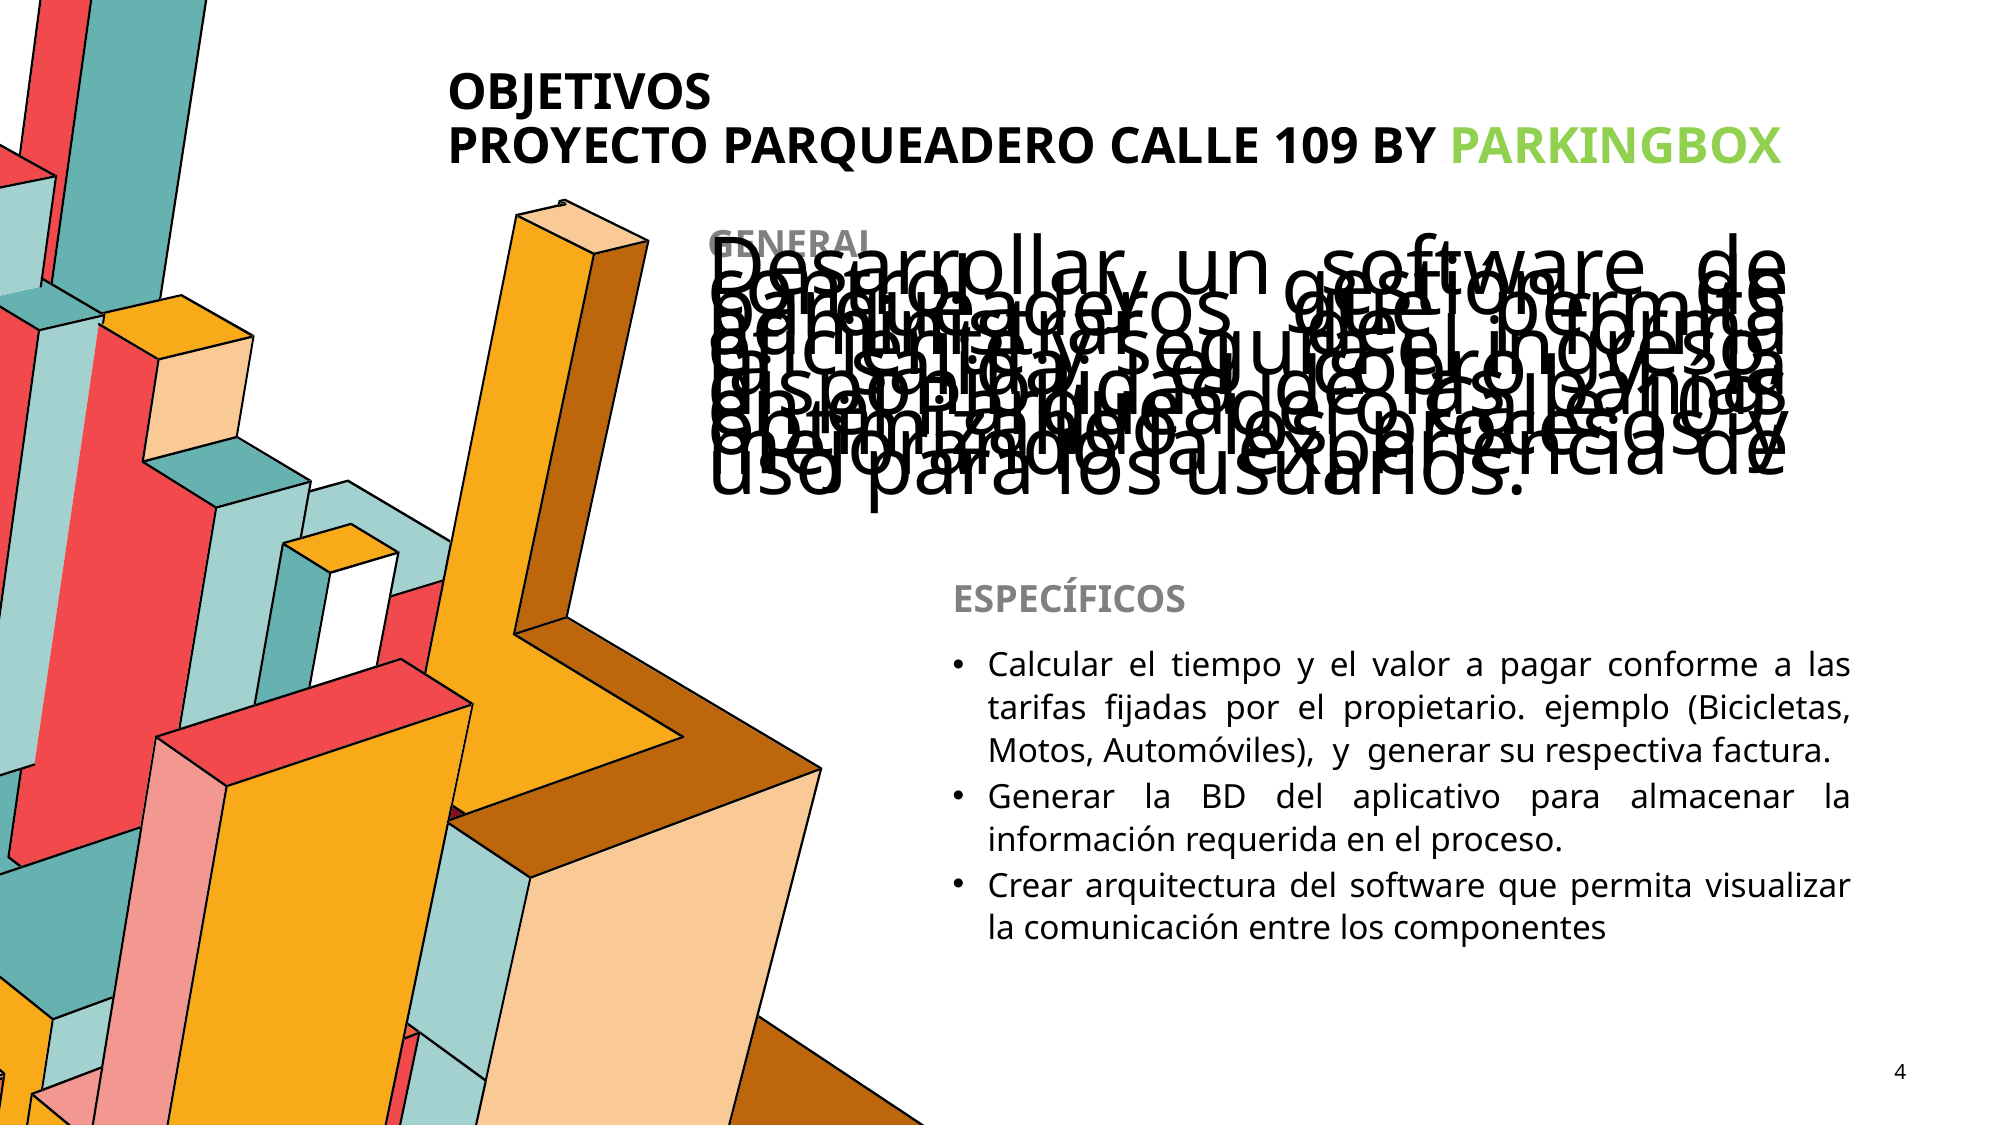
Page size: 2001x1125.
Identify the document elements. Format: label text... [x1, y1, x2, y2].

list Calcular el tiempo y el valor a pagar conforme a las tarifas fijadas por el propietario. ejemplo (Bicicletas, Motos, Automóviles), y generar su respectiva factura. Generar la BD del aplicativo para almacenar la información requerida en el proceso. Crear arquitectura del software que permita visualizar la comunicación entre los componentes [937, 633, 1868, 989]
slide_number 4 [1651, 1042, 1922, 1103]
list Desarrollar un software de control y gestión de parqueaderos que permita administrar de forma eficiente y segura el ingreso, la salida, el cobro y la disponibilidad de las bahías en el Parqueadero Calle 109, optimizando los procesos y mejorando la experiencia de uso para los usuarios. [692, 283, 1805, 539]
list ESPECÍFICOS [937, 558, 1868, 619]
list GENERAL [692, 203, 1623, 263]
title OBJETIVOS proyecto parqueadero calle 109 by PARKINGBOX [431, 11, 2000, 229]
